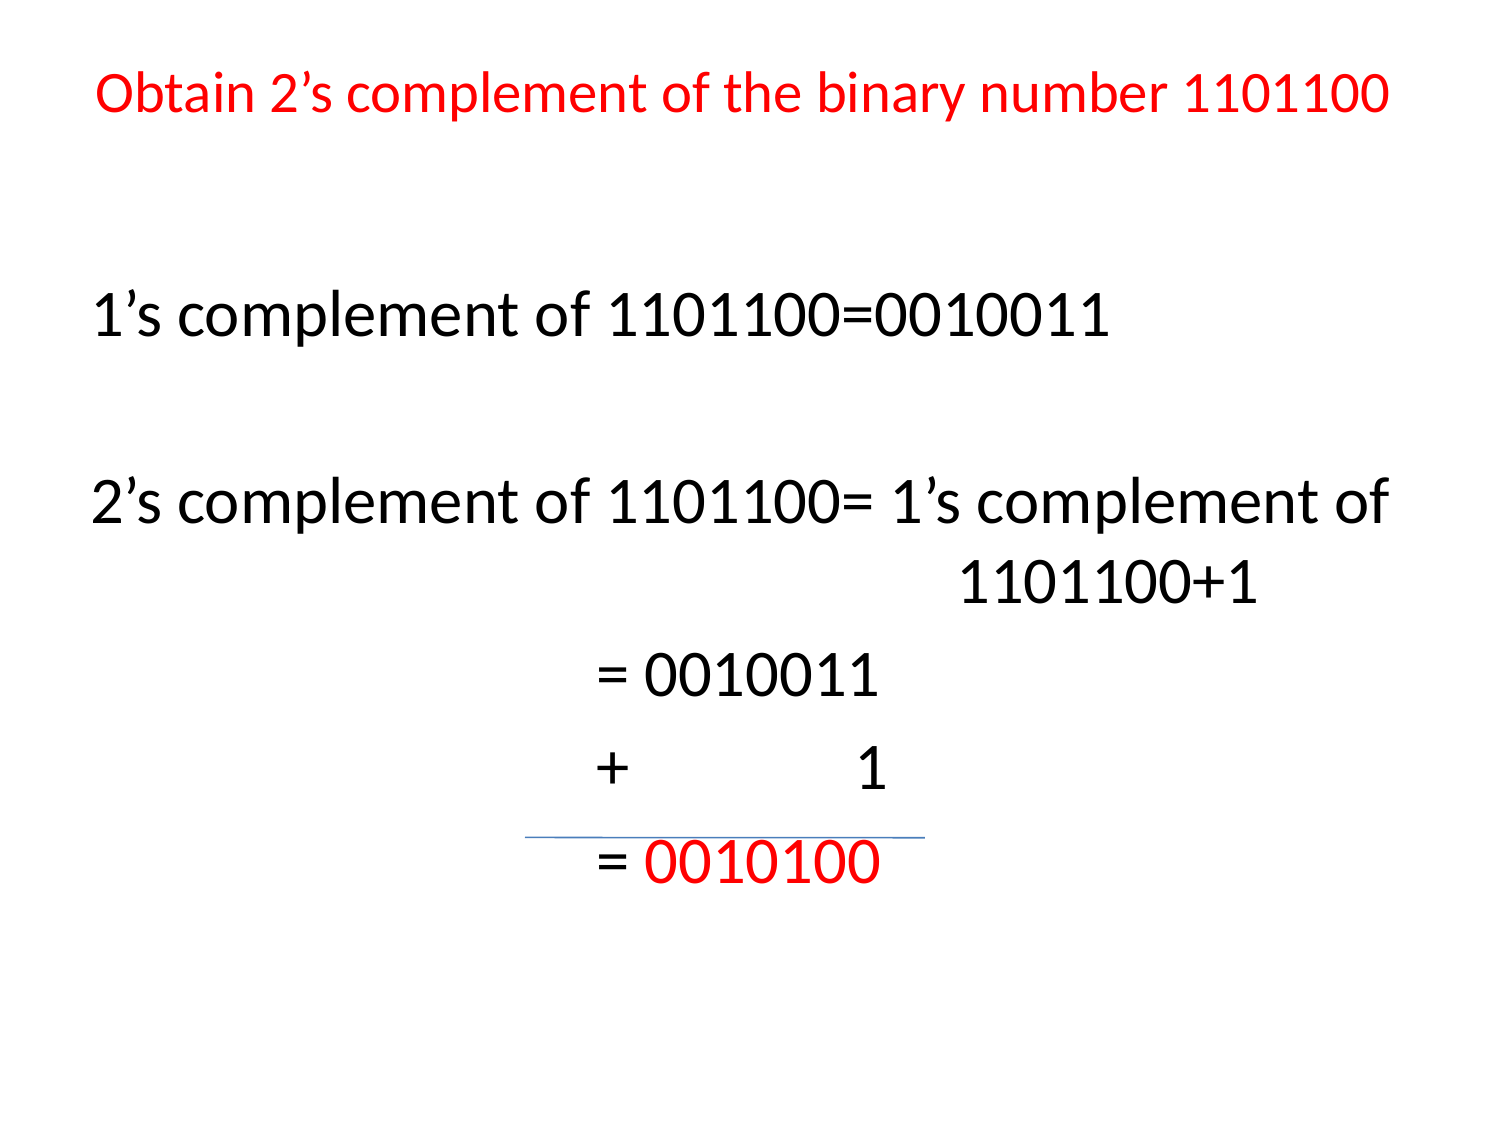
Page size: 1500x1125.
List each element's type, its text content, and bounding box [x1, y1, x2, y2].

list 1’s complement of 1101100=0010011 2’s complement of 1101100= 1’s complement of 1101100+1 = 0010011 + 1 = 0010100 [75, 262, 1425, 1005]
title Obtain 2’s complement of the binary number 1101100 [75, 45, 1425, 233]
